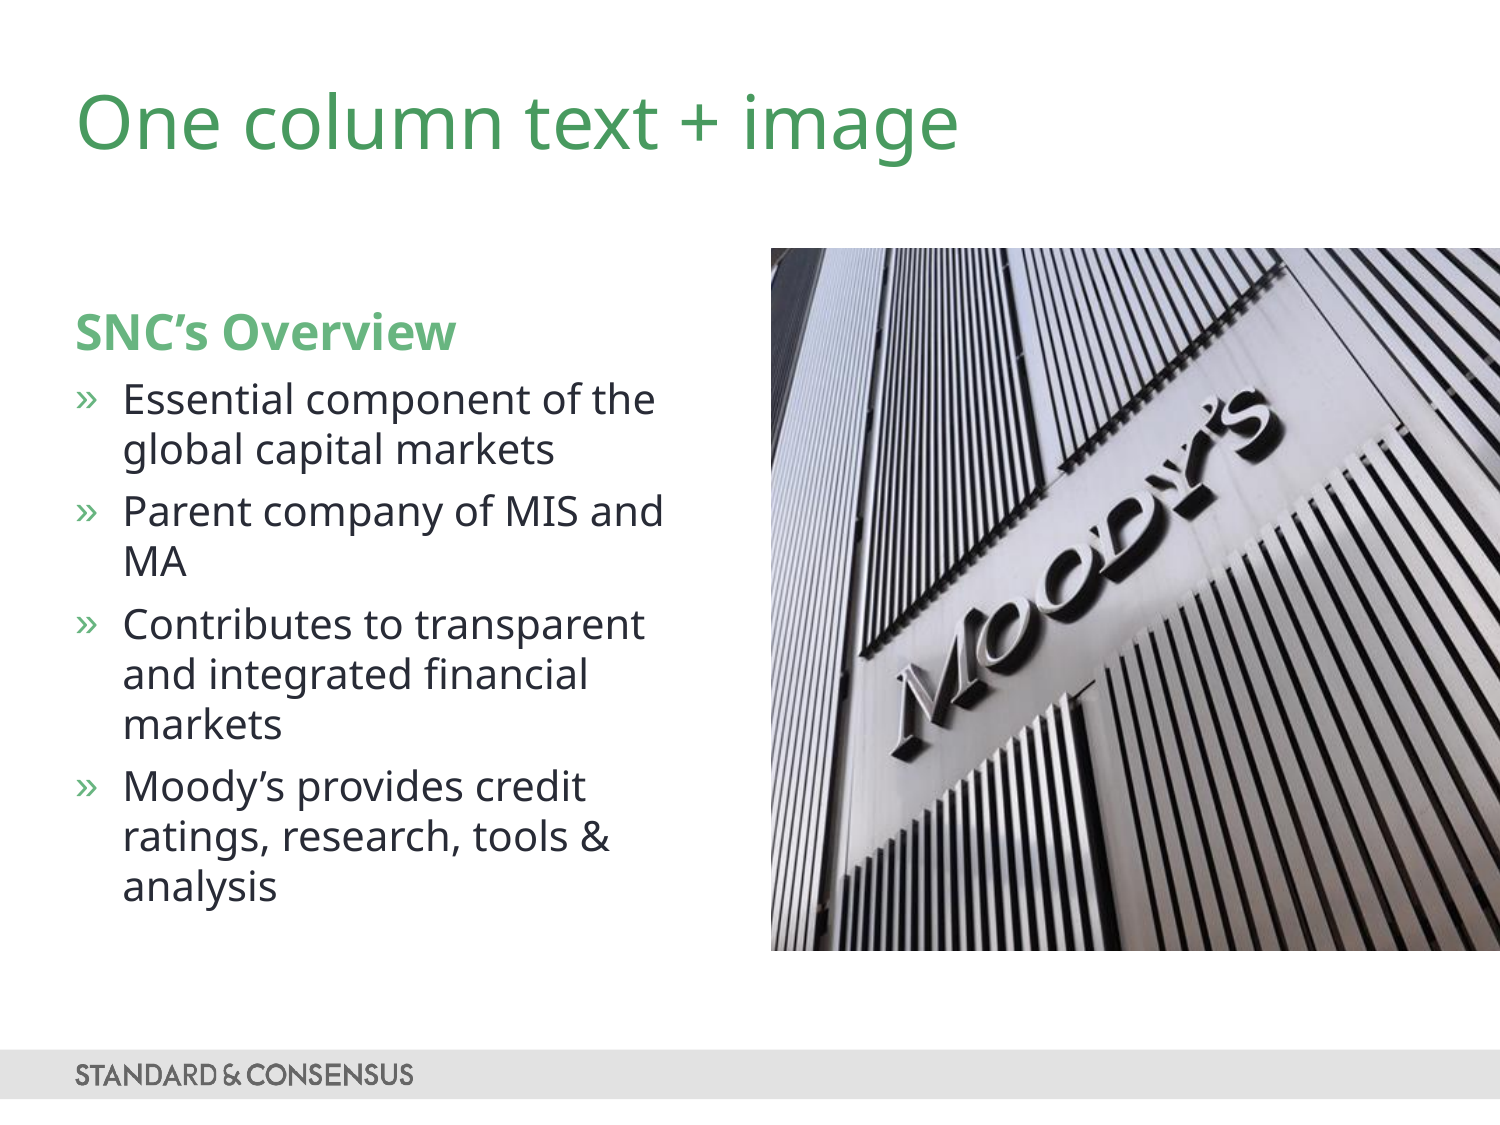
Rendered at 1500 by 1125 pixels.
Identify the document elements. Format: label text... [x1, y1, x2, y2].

picture [75, 1063, 413, 1086]
list SNC’s Overview Essential component of the global capital markets Parent company of MIS and MA Contributes to transparent and integrated financial markets Moody’s provides credit ratings, research, tools & analysis [75, 299, 728, 1005]
picture [770, 248, 1500, 951]
title One column text + image [75, 75, 1423, 166]
